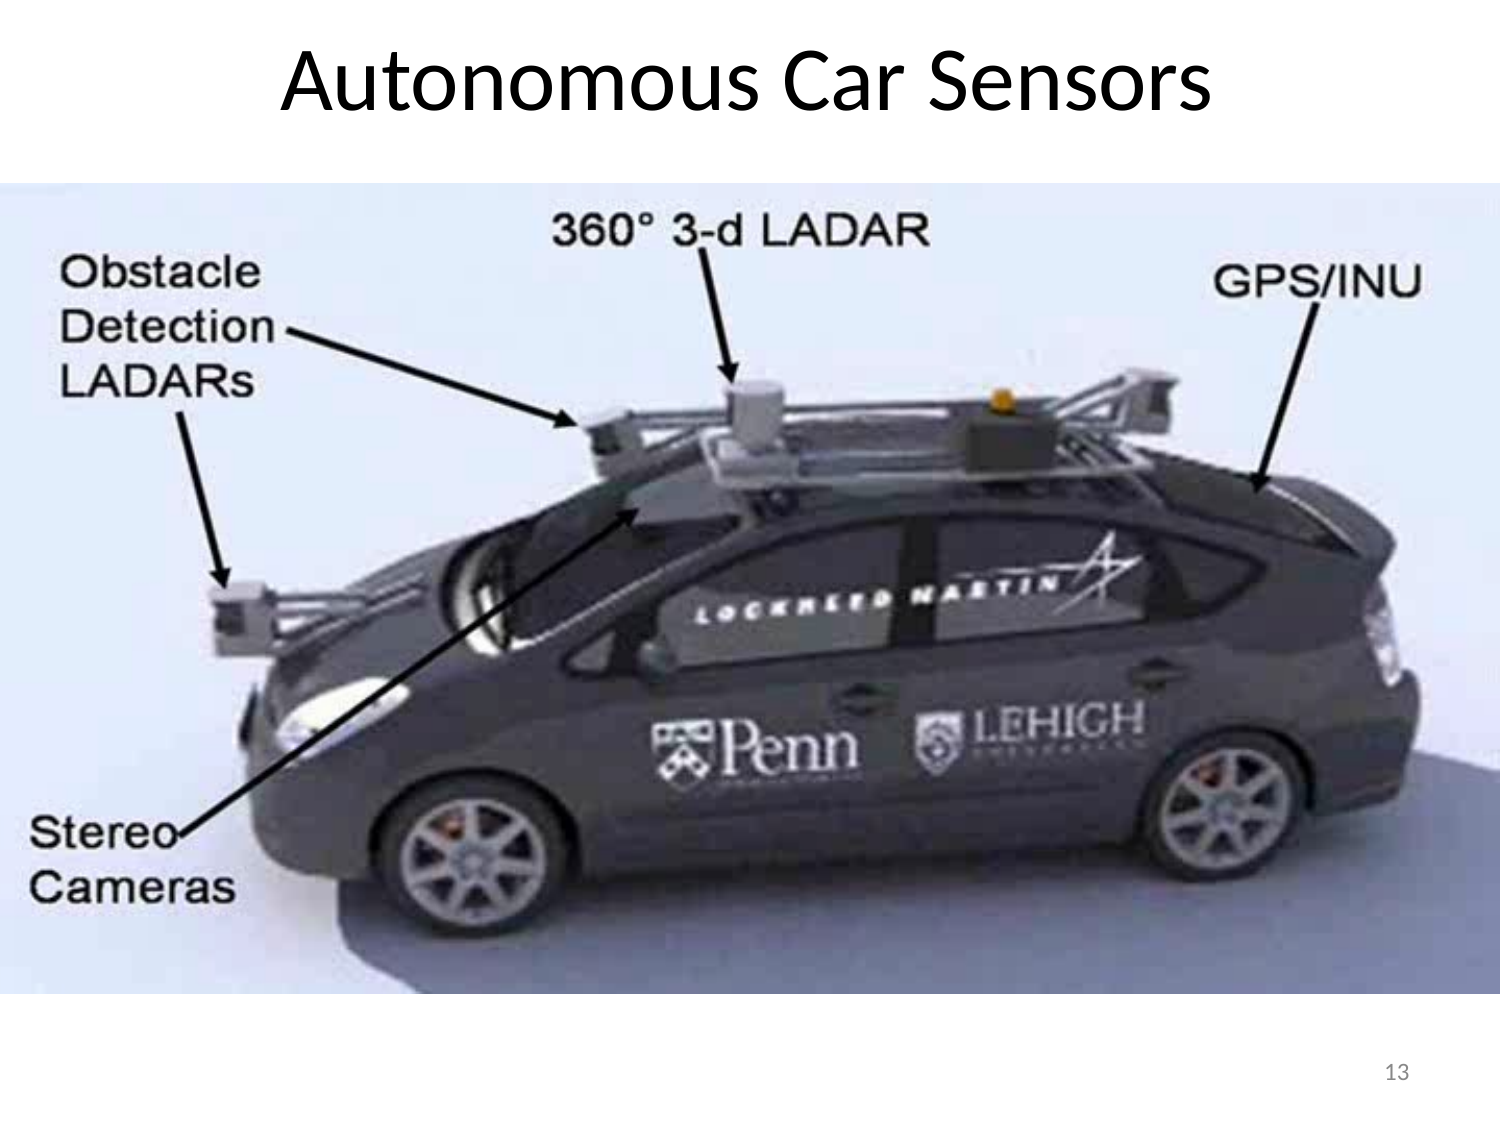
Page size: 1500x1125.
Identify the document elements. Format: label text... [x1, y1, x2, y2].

title Autonomous Car Sensors [280, 0, 1221, 129]
text_box 13 [1382, 1053, 1412, 1086]
text_box [0, 183, 1500, 994]
